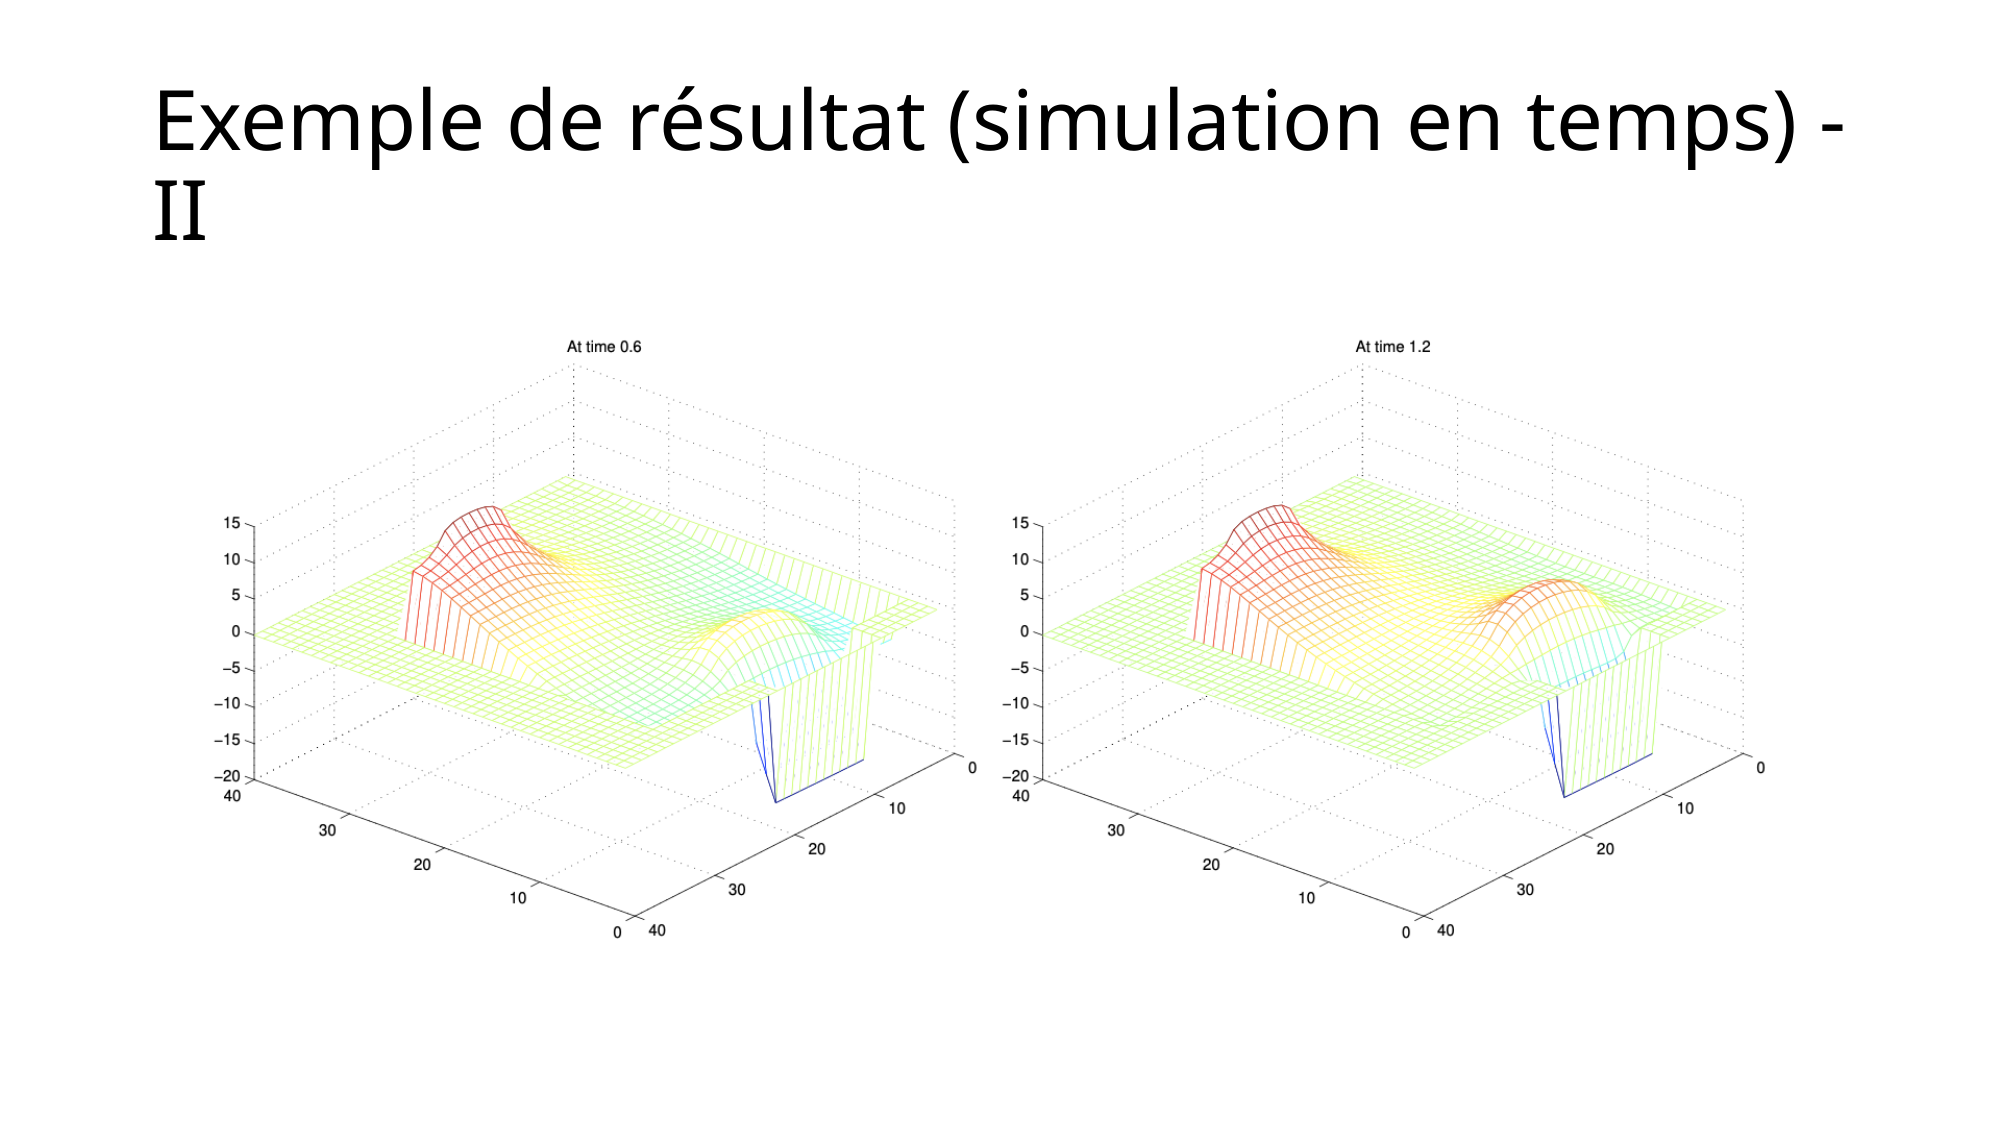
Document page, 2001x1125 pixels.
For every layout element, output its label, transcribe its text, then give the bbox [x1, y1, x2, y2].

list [174, 327, 1825, 944]
title Exemple de résultat (simulation en temps) - II [137, 59, 1863, 278]
